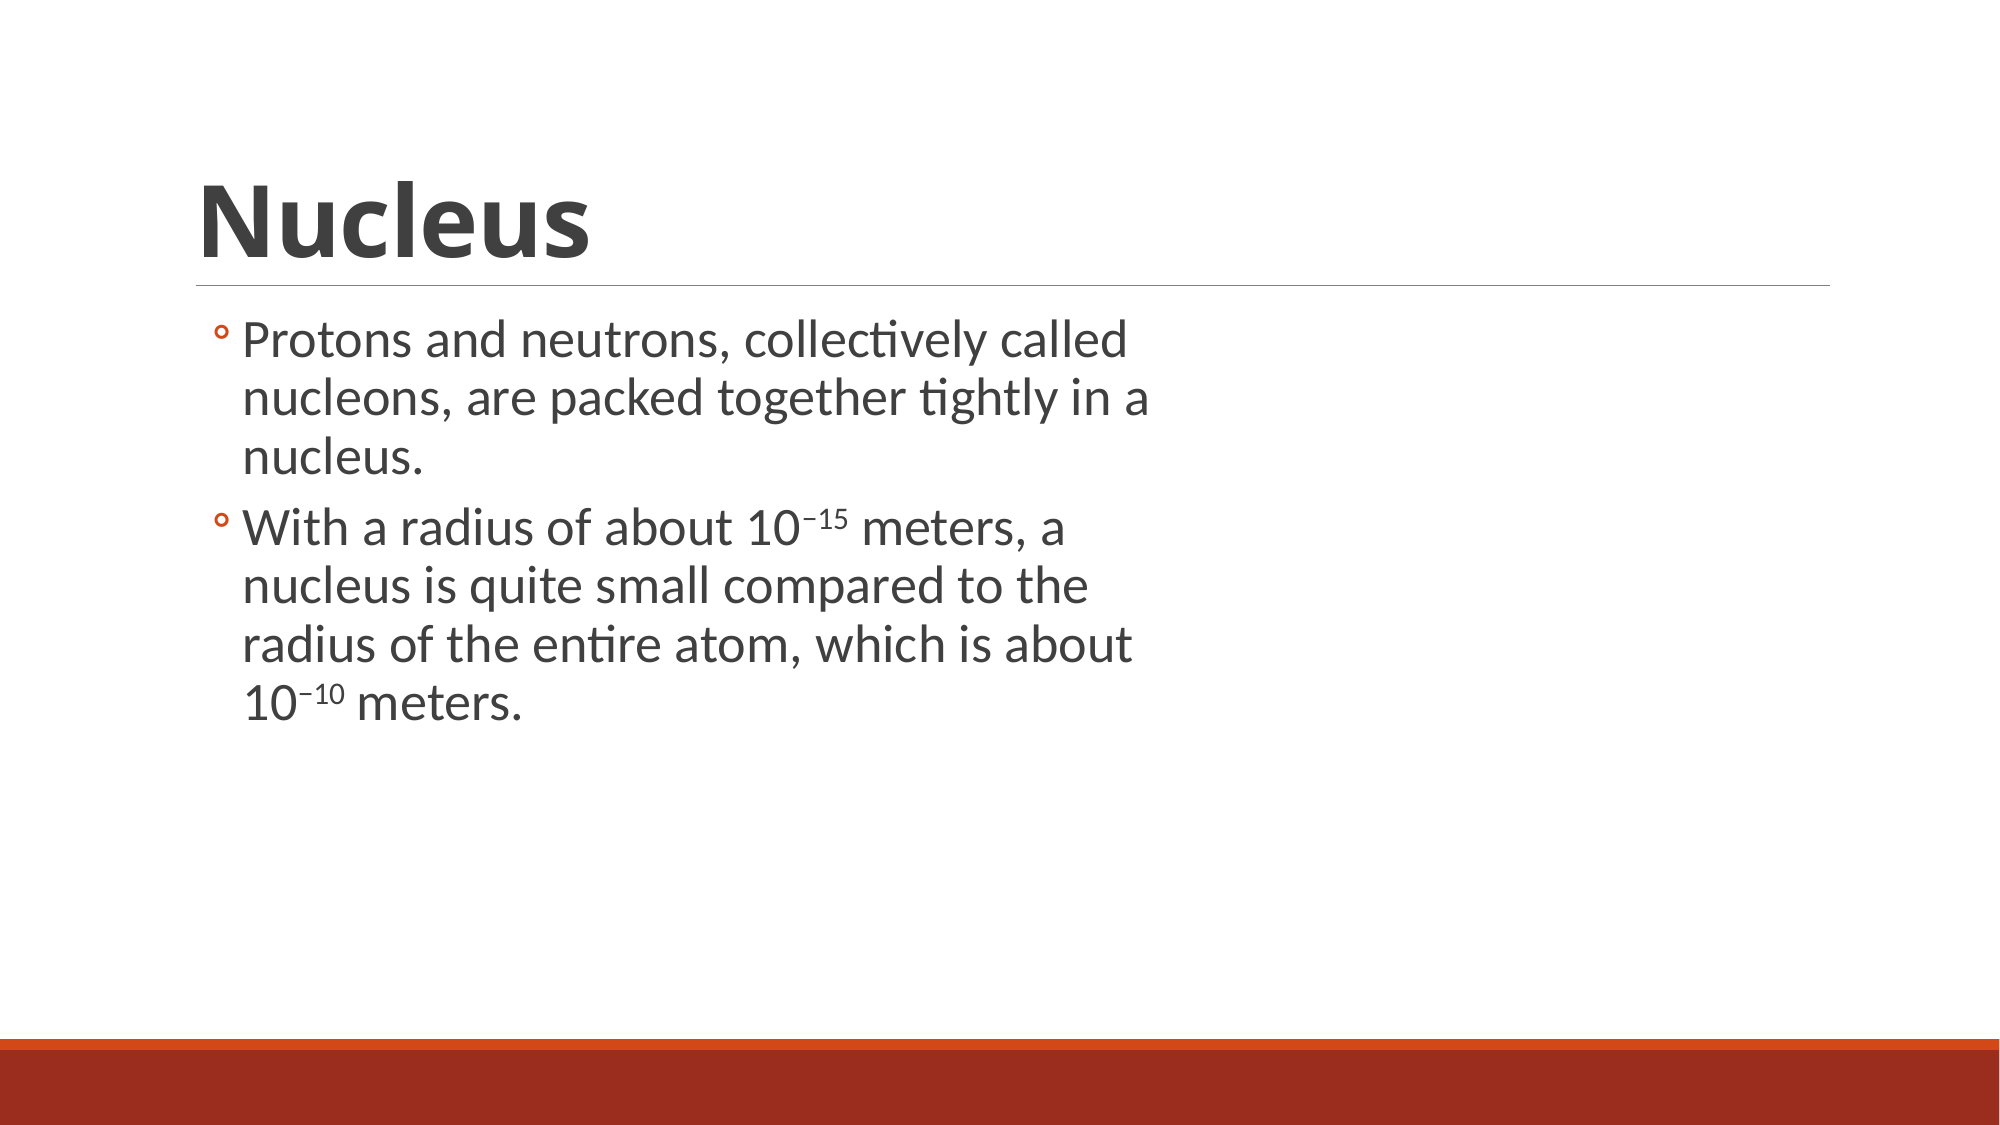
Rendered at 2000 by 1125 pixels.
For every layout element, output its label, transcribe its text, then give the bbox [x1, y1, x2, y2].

list Protons and neutrons, collectively called nucleons, are packed together tightly in a nucleus. With a radius of about 10−15 meters, a nucleus is quite small compared to the radius of the entire atom, which is about 10−10 meters. [179, 302, 1177, 963]
title Nucleus [179, 47, 1830, 285]
